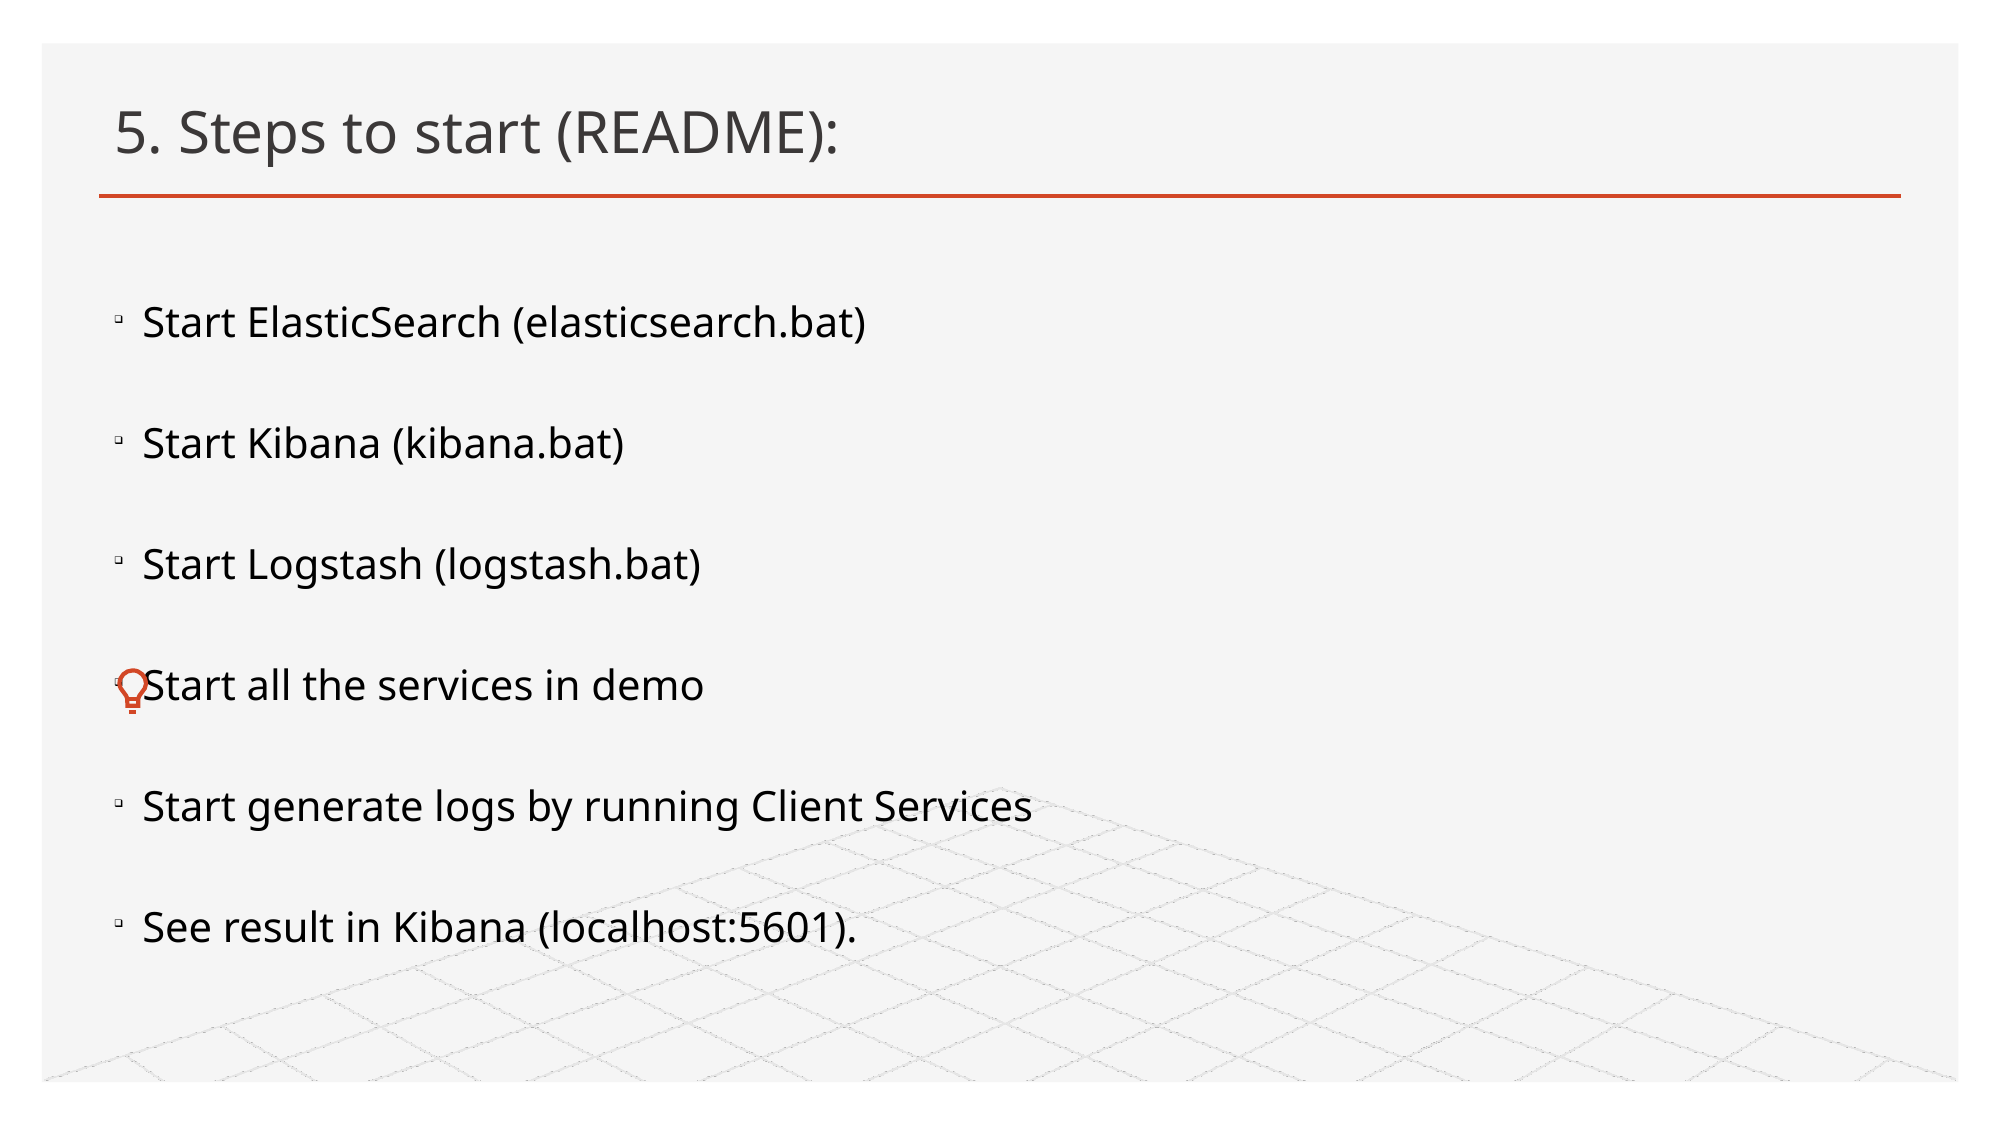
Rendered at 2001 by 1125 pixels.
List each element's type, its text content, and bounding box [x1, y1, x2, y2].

picture [44, 787, 1956, 1081]
title 5. Steps to start (README): [99, 73, 1901, 197]
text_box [117, 668, 149, 715]
list Start ElasticSearch (elasticsearch.bat) Start Kibana (kibana.bat) Start Logstash (logstash.bat) Start all the services in demo Start generate logs by running Client Services See result in Kibana (localhost:5601). [99, 263, 1901, 1052]
